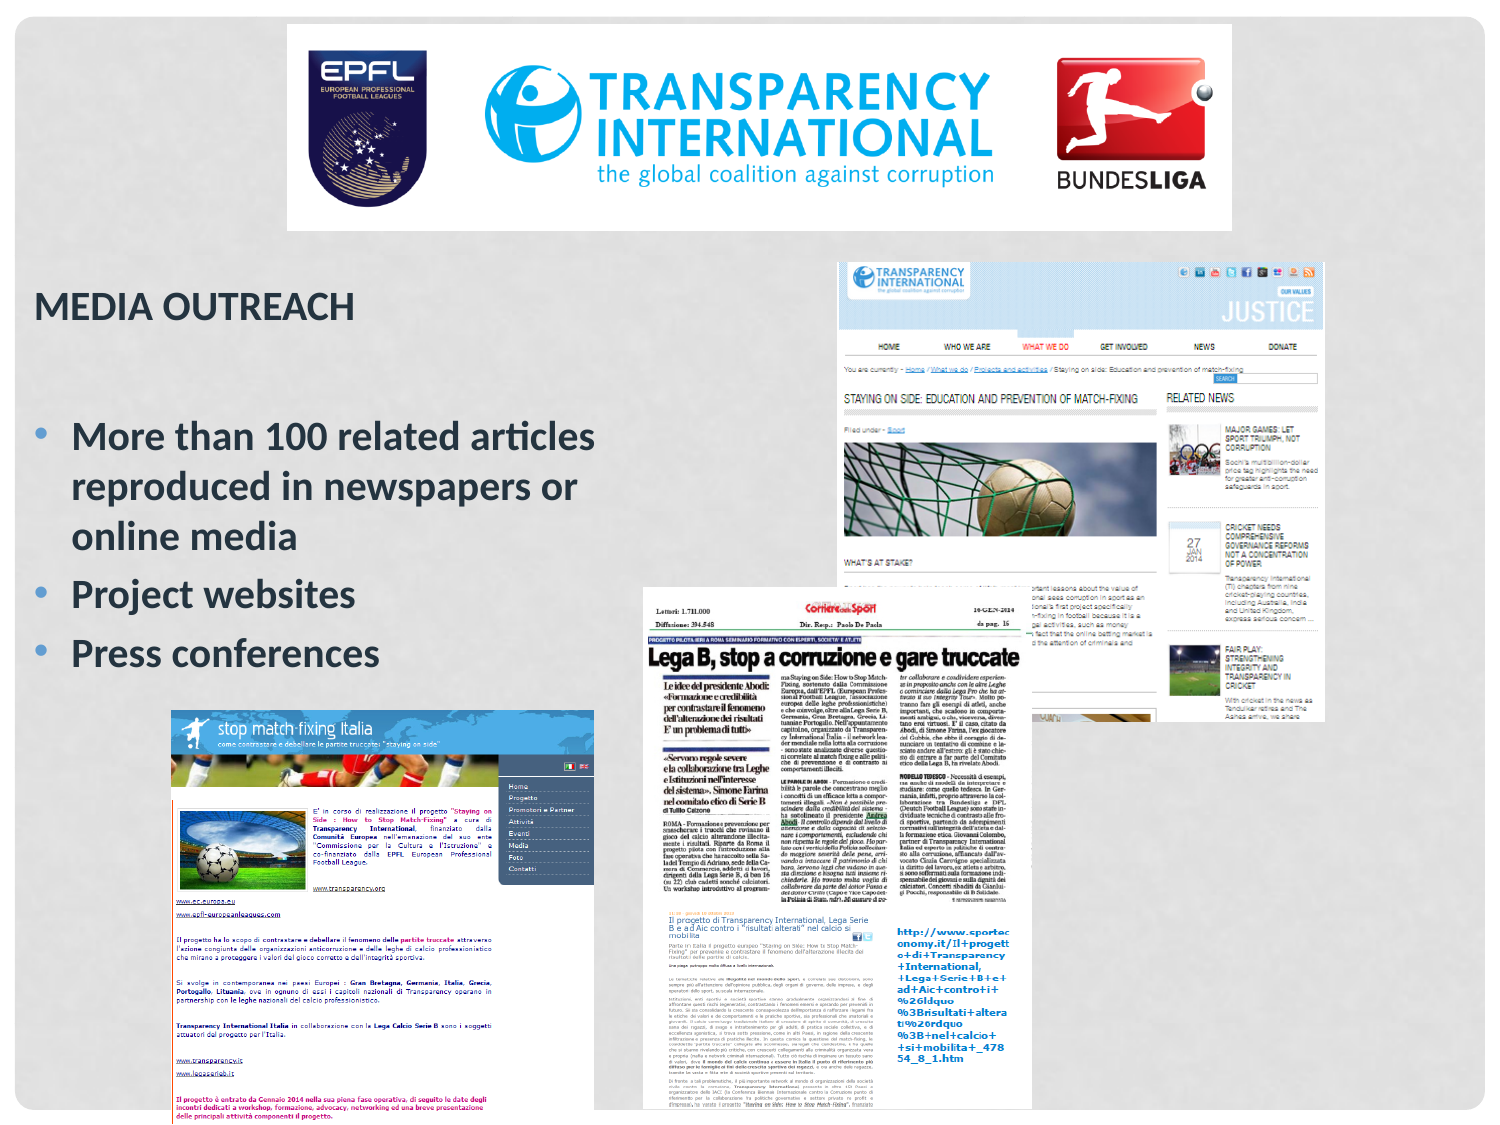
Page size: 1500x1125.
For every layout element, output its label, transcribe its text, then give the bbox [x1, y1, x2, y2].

picture [643, 262, 1326, 1109]
list MEDIA OUTREACH More than 100 related articles reproduced in newspapers or online media Project websites Press conferences [0, 262, 688, 713]
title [287, 24, 1232, 231]
picture [171, 710, 595, 1125]
